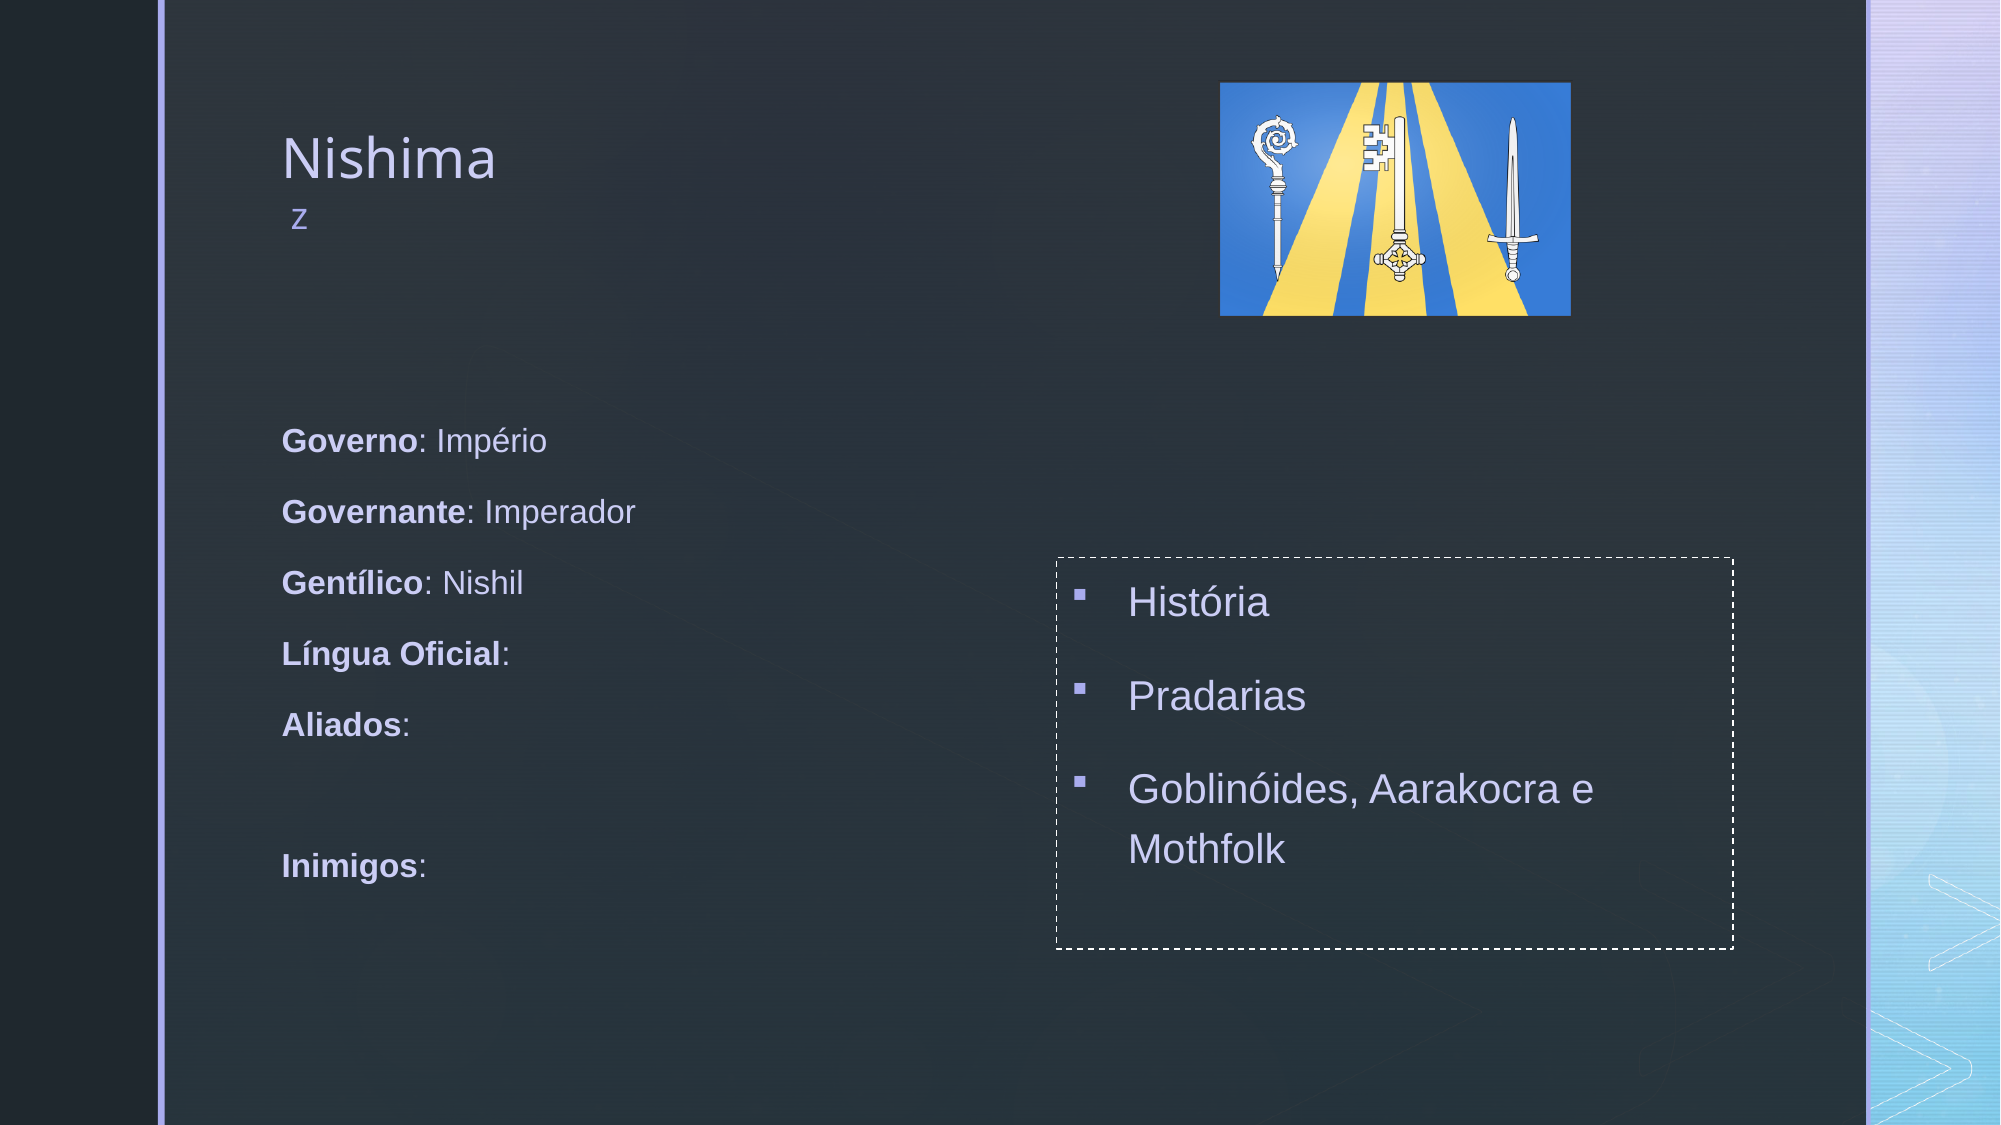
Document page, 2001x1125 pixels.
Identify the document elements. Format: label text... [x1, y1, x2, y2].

title Nishima [266, 123, 704, 200]
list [1198, 3, 1591, 395]
text_box História Pradarias Goblinóides, Aarakocra e Mothfolk [1056, 557, 1734, 949]
picture [1871, 0, 2001, 1125]
list Governo: Império Governante: Imperador Gentílico: Nishil Língua Oficial: Aliados: Inimigos: [266, 403, 944, 1103]
